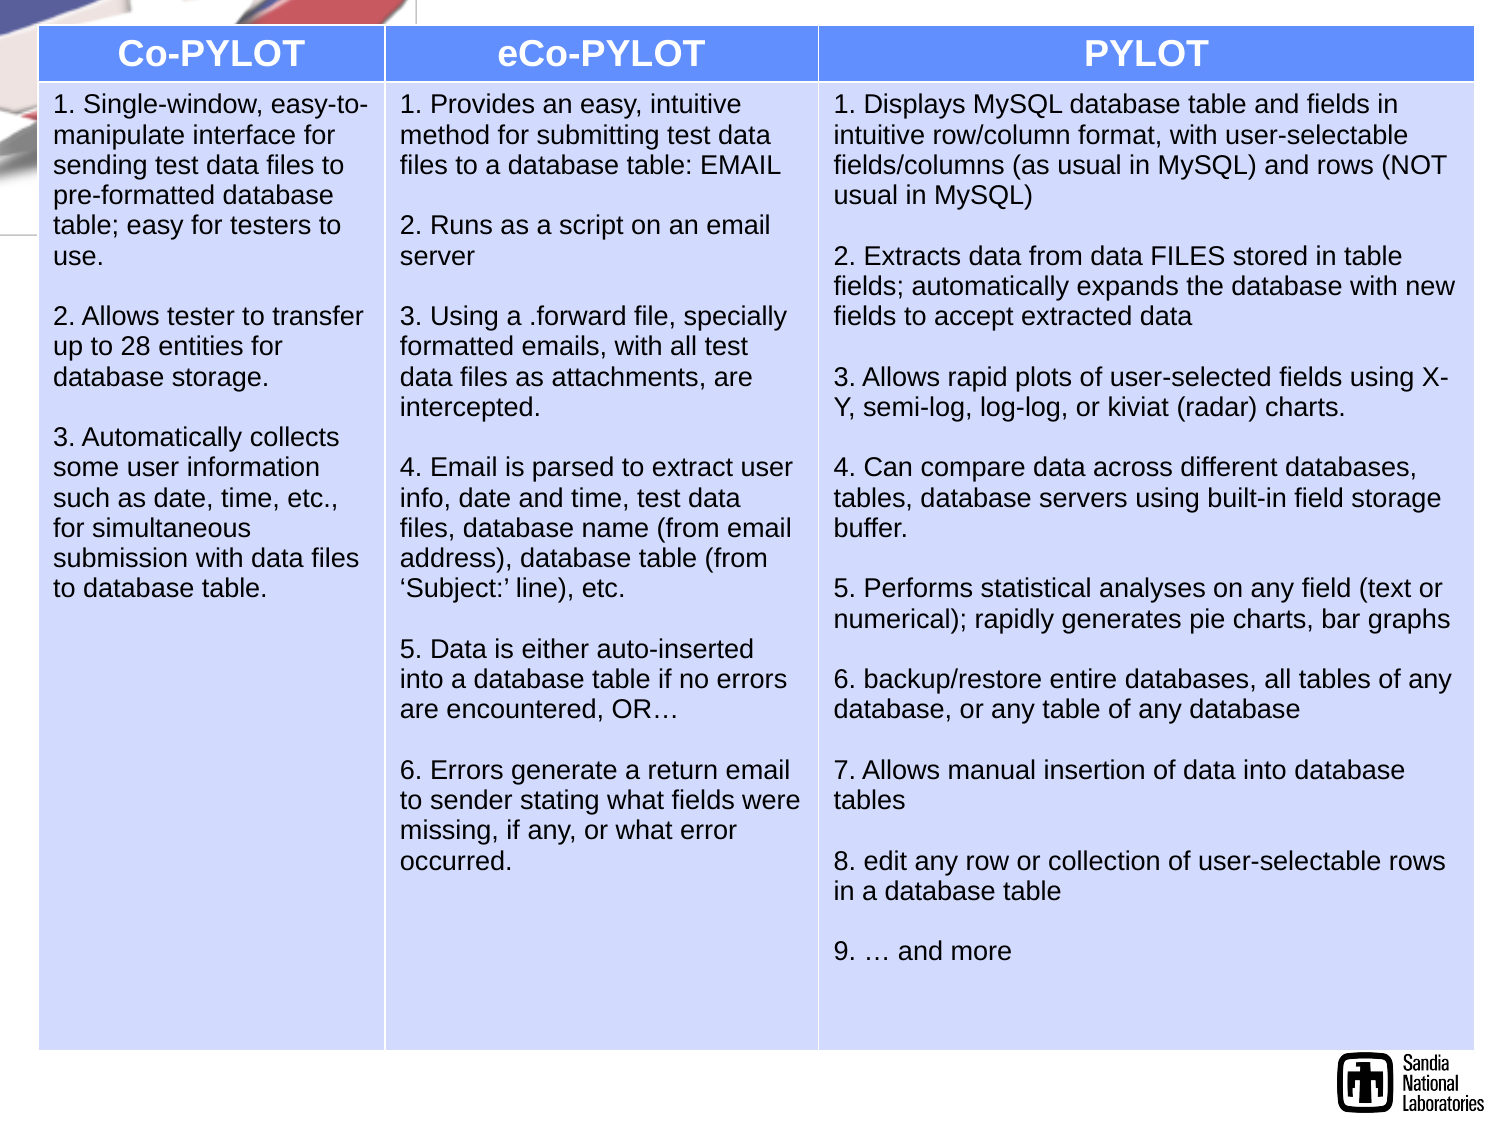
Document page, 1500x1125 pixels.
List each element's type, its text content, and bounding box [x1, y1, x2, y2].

table_cell 1. Single-window, easy-to-manipulate interface for sending test data files to pre-formatted database table; easy for testers to use. 2. Allows tester to transfer up to 28 entities for database storage. 3. Automatically collects some user information such as date, time, etc., for simultaneous submission with data files to database table. [39, 83, 384, 1050]
table_header eCo-PYLOT [386, 26, 818, 81]
table_header PYLOT [819, 26, 1474, 81]
table_header Co-PYLOT [39, 26, 384, 81]
picture [1337, 1052, 1484, 1113]
picture [0, 0, 423, 242]
table_cell 1. Displays MySQL database table and fields in intuitive row/column format, with user-selectable fields/columns (as usual in MySQL) and rows (NOT usual in MySQL) 2. Extracts data from data FILES stored in table fields; automatically expands the database with new fields to accept extracted data 3. Allows rapid plots of user-selected fields using X-Y, semi-log, log-log, or kiviat (radar) charts. 4. Can compare data across different databases, tables, database servers using built-in field storage buffer. 5. Performs statistical analyses on any field (text or numerical); rapidly generates pie charts, bar graphs 6. backup/restore entire databases, all tables of any database, or any table of any database 7. Allows manual insertion of data into database tables 8. edit any row or collection of user-selectable rows in a database table 9. … and more [819, 83, 1474, 1050]
table_cell 1. Provides an easy, intuitive method for submitting test data files to a database table: EMAIL 2. Runs as a script on an email server 3. Using a .forward file, specially formatted emails, with all test data files as attachments, are intercepted. 4. Email is parsed to extract user info, date and time, test data files, database name (from email address), database table (from ‘Subject:’ line), etc. 5. Data is either auto-inserted into a database table if no errors are encountered, OR… 6. Errors generate a return email to sender stating what fields were missing, if any, or what error occurred. [386, 83, 818, 1050]
